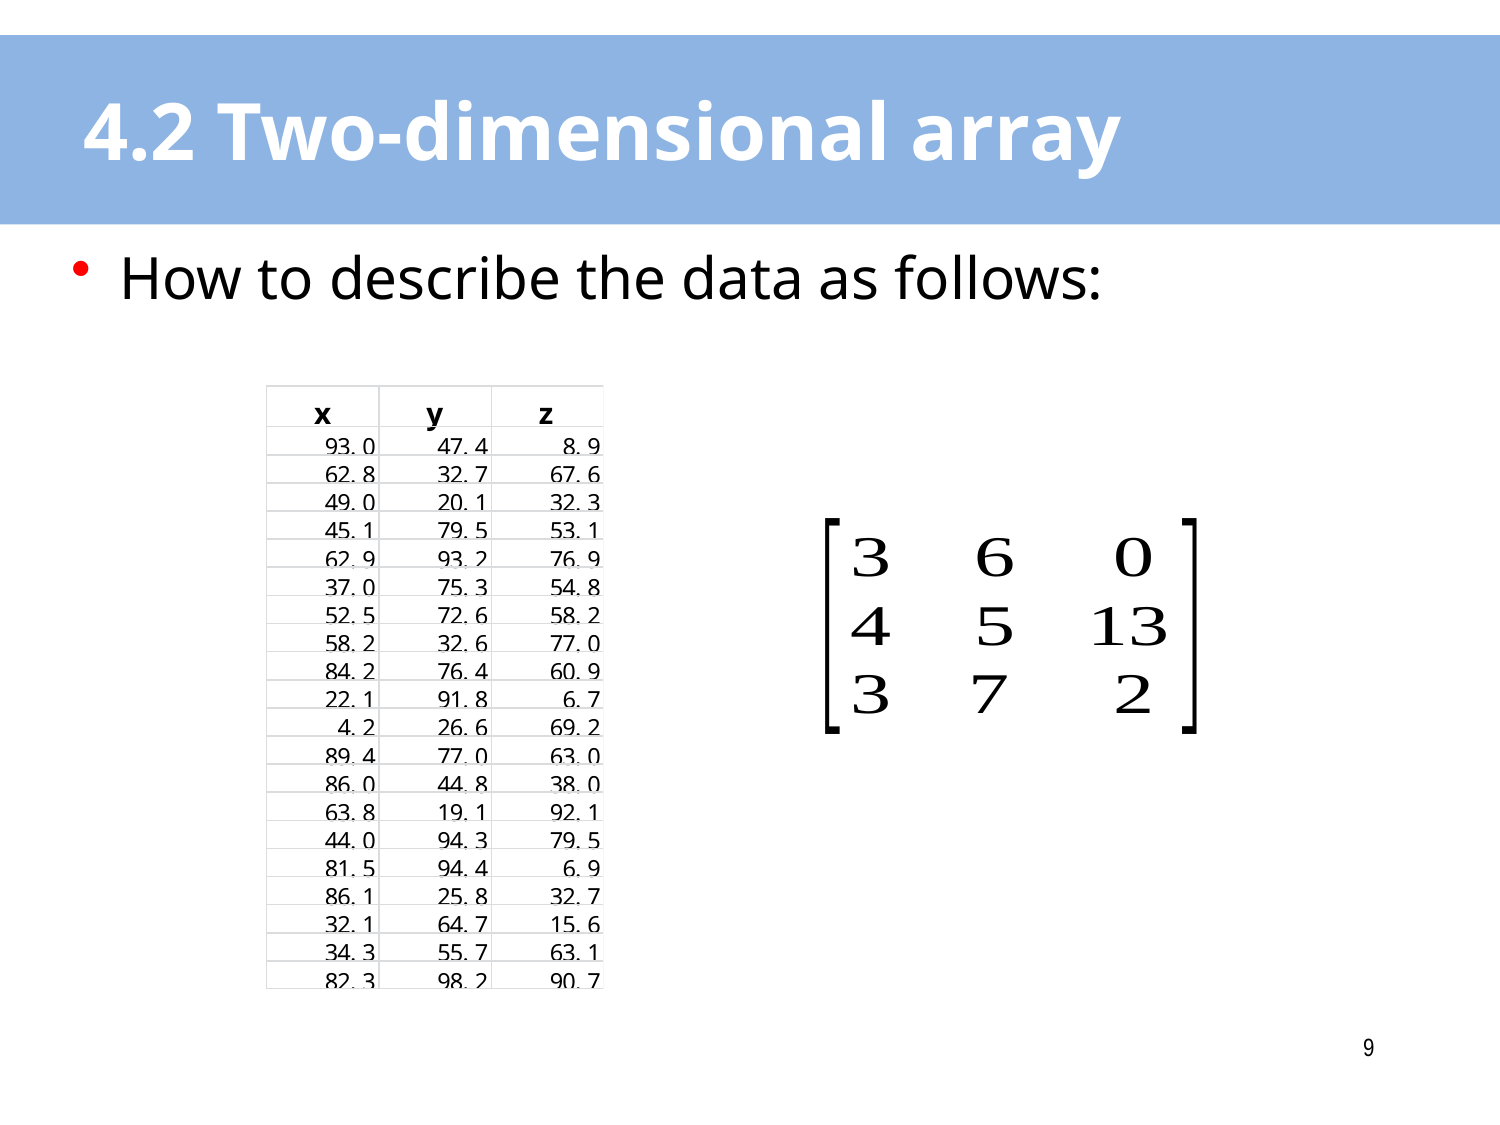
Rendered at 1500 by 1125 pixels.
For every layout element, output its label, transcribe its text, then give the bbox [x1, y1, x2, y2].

list How to describe the data as follows: [58, 234, 1418, 1020]
slide_number 8 [1074, 1024, 1388, 1101]
title 4.2 Two-dimensional array [70, 35, 1346, 223]
picture [265, 385, 605, 991]
